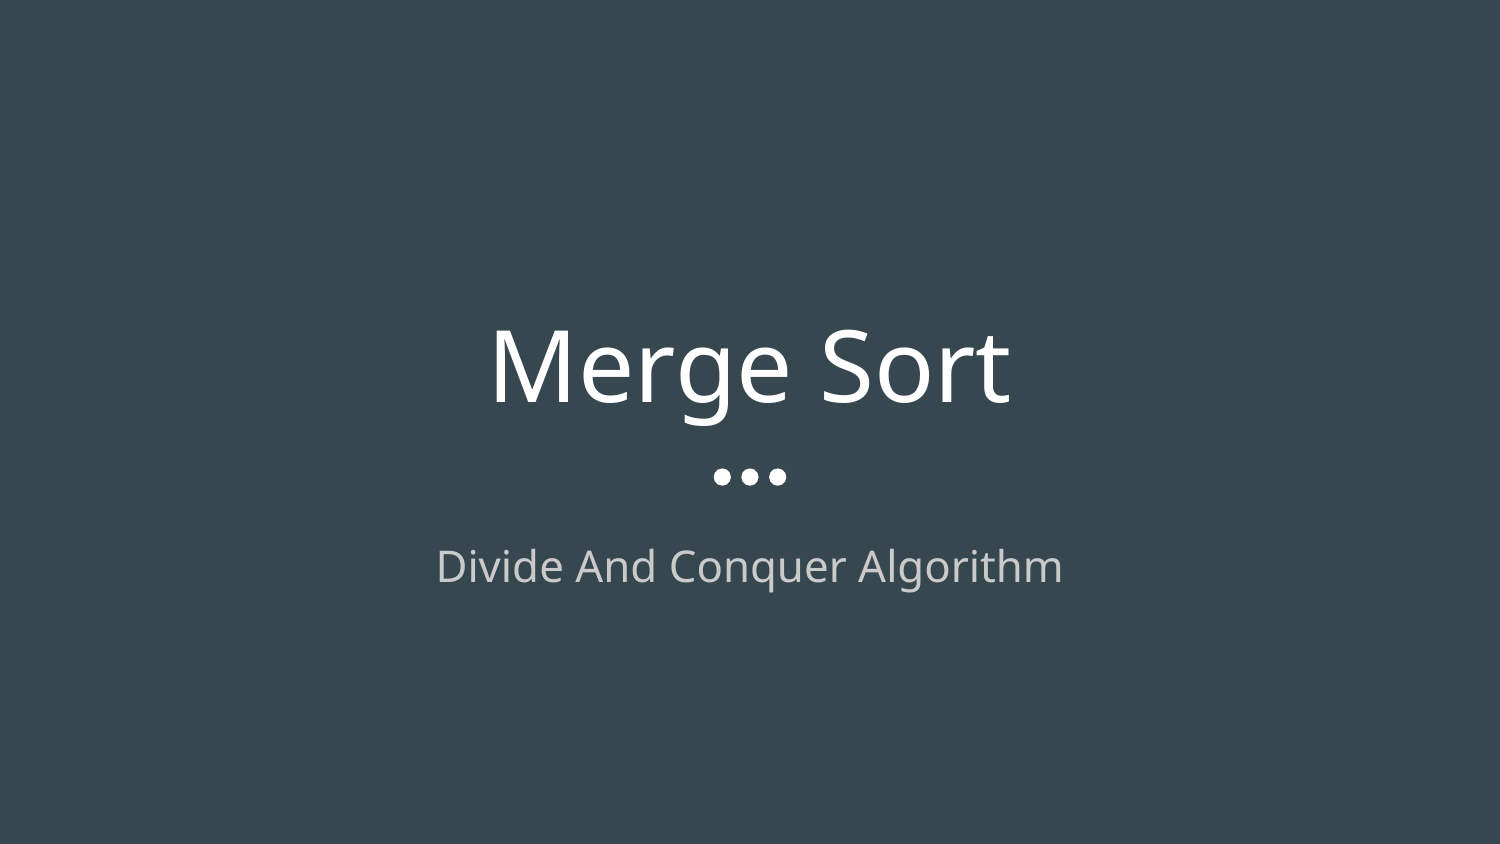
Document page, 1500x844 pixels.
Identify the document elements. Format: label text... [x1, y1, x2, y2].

title Merge Sort [110, 162, 1390, 447]
subtitle Divide And Conquer Algorithm [110, 520, 1390, 651]
